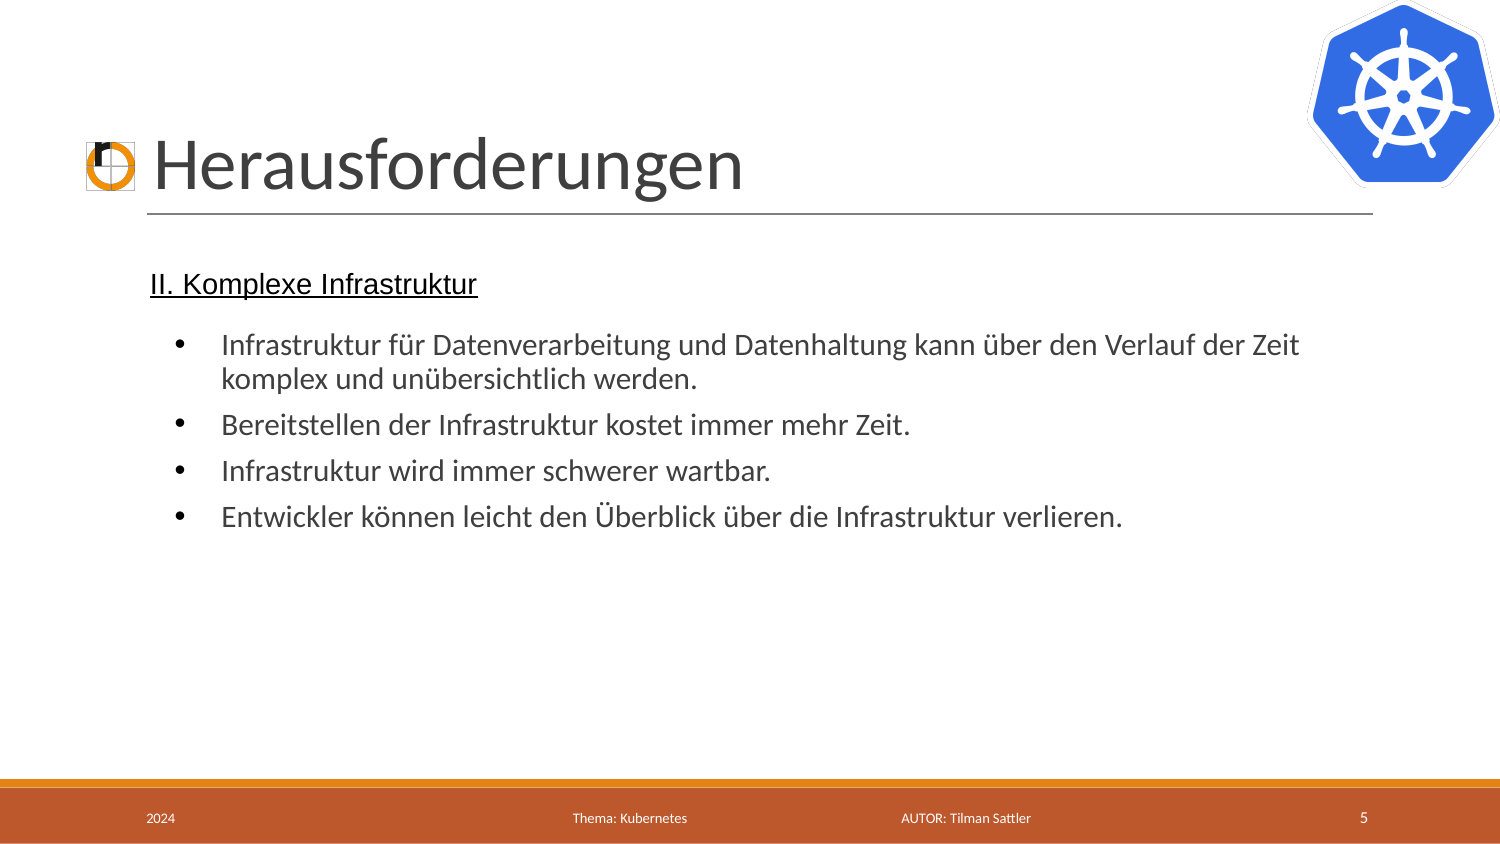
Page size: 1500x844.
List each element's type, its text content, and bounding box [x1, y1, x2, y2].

footer Thema: Kubernetes AUTOR: Tilman Sattler [453, 794, 1152, 840]
list Infrastruktur für Datenverarbeitung und Datenhaltung kann über den Verlauf der Zeit komplex und unübersichtlich werden. Bereitstellen der Infrastruktur kostet immer mehr Zeit. Infrastruktur wird immer schwerer wartbar. Entwickler können leicht den Überblick über die Infrastruktur verlieren. [135, 322, 1373, 723]
slide_number 5 [1218, 794, 1380, 840]
slide_number 2024 [135, 794, 440, 840]
picture [1307, 0, 1500, 188]
title Herausforderungen [141, 32, 1380, 211]
picture [83, 141, 136, 191]
text_box II. Komplexe Infrastruktur [134, 258, 661, 308]
